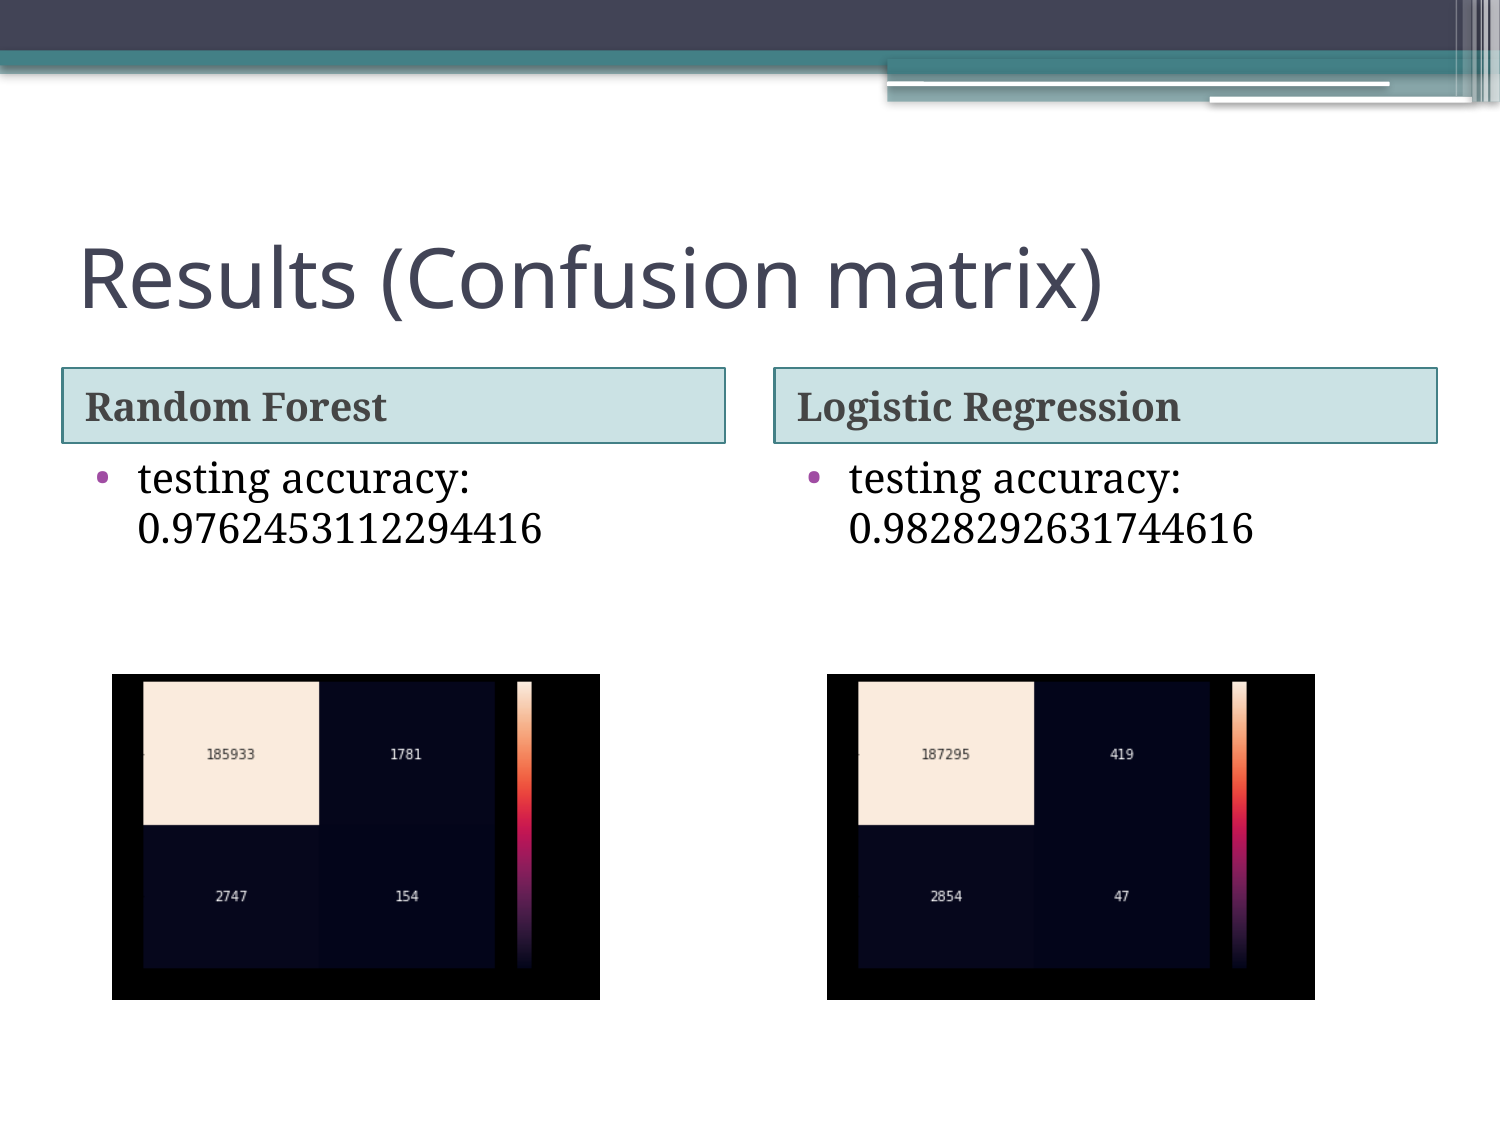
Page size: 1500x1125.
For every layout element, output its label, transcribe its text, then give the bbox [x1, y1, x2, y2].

list testing accuracy: 0.9828292631744616 [773, 444, 1437, 1082]
picture [112, 674, 601, 1001]
title Results (Confusion matrix) [62, 187, 1438, 363]
list testing accuracy: 0.9762453112294416 [62, 444, 726, 1082]
list Random Forest [61, 367, 726, 444]
list Logistic Regression [773, 367, 1438, 444]
picture [826, 674, 1315, 1001]
